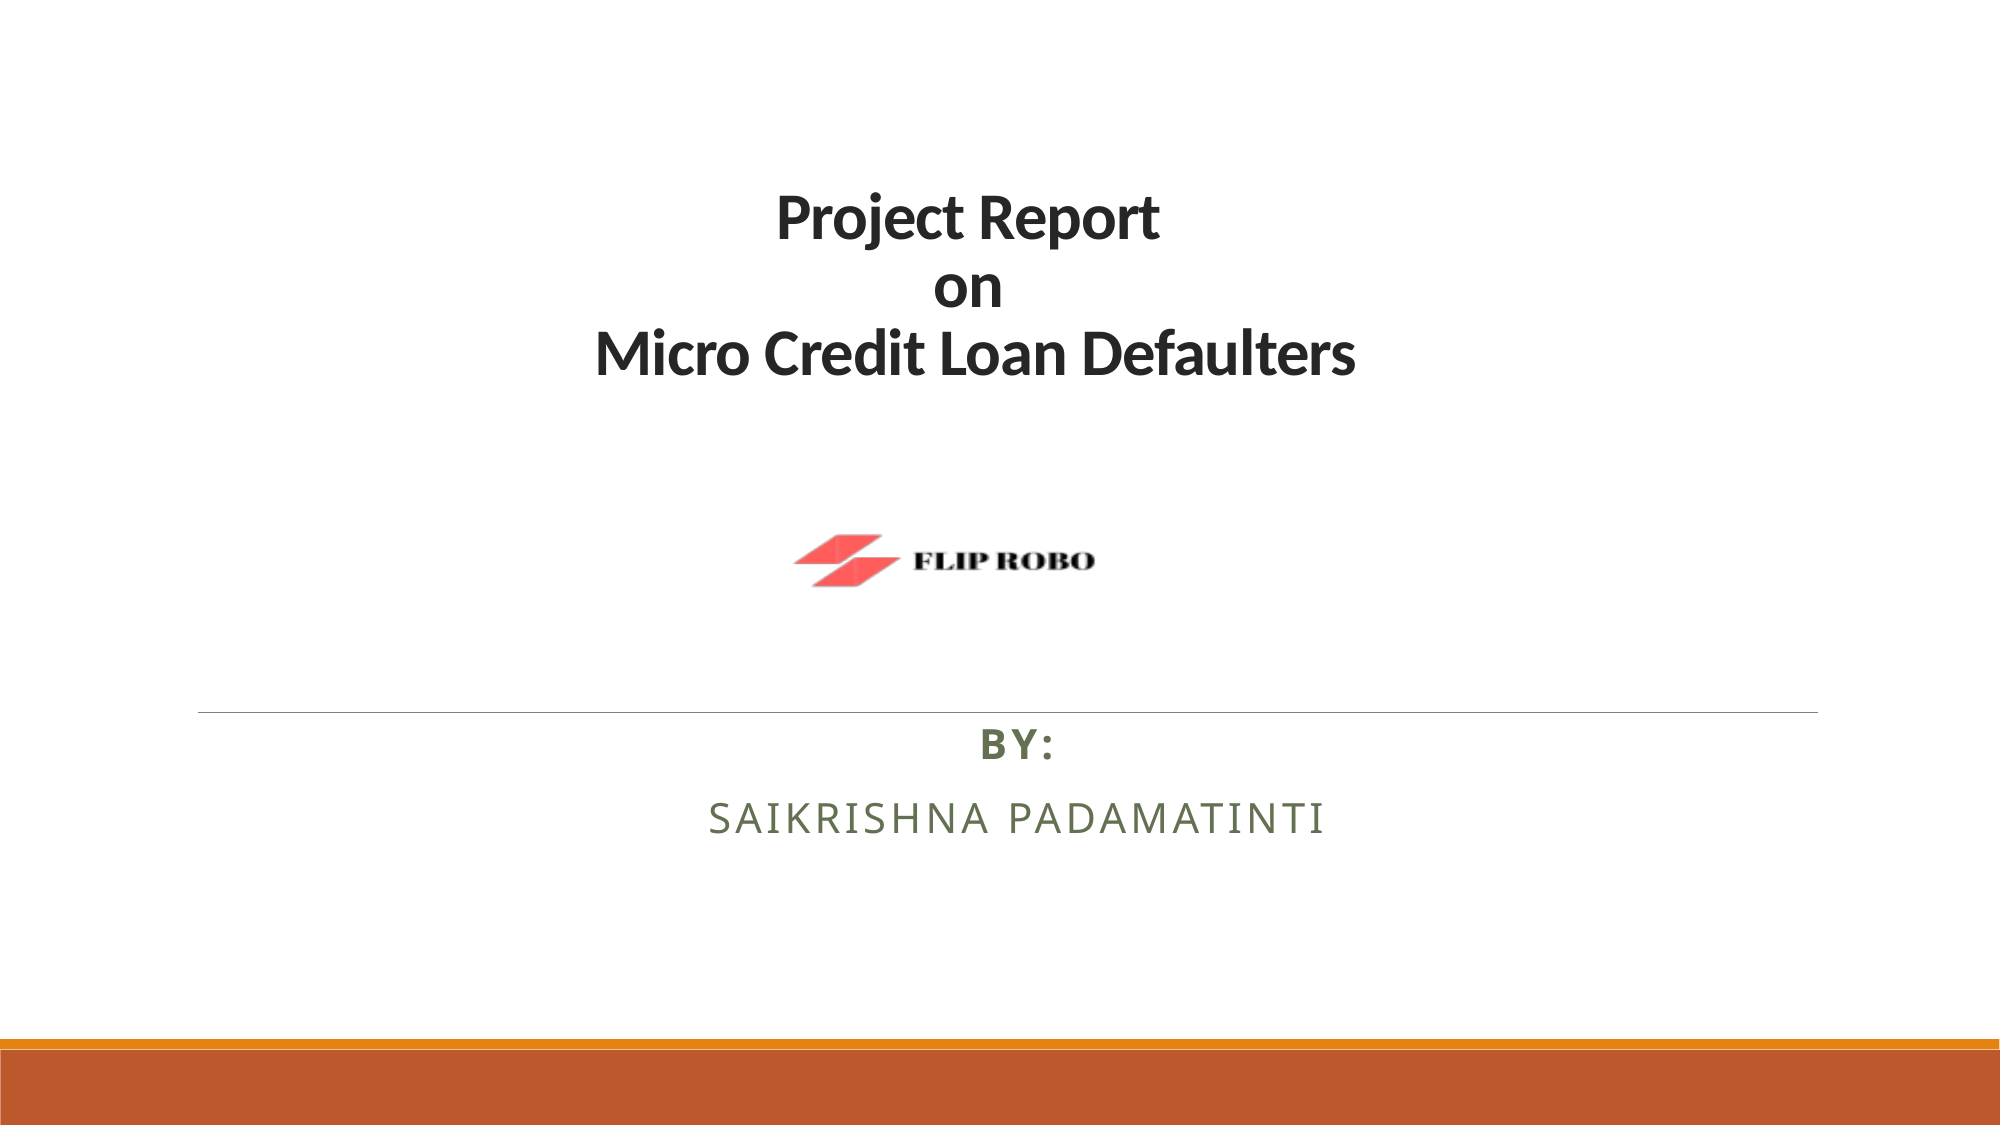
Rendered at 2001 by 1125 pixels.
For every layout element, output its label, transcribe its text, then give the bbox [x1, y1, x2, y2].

picture [747, 404, 1205, 717]
title Project Report on Micro Credit Loan Defaulters [417, 145, 1536, 397]
subtitle By: Saikrishna Padamatinti [457, 716, 1576, 851]
